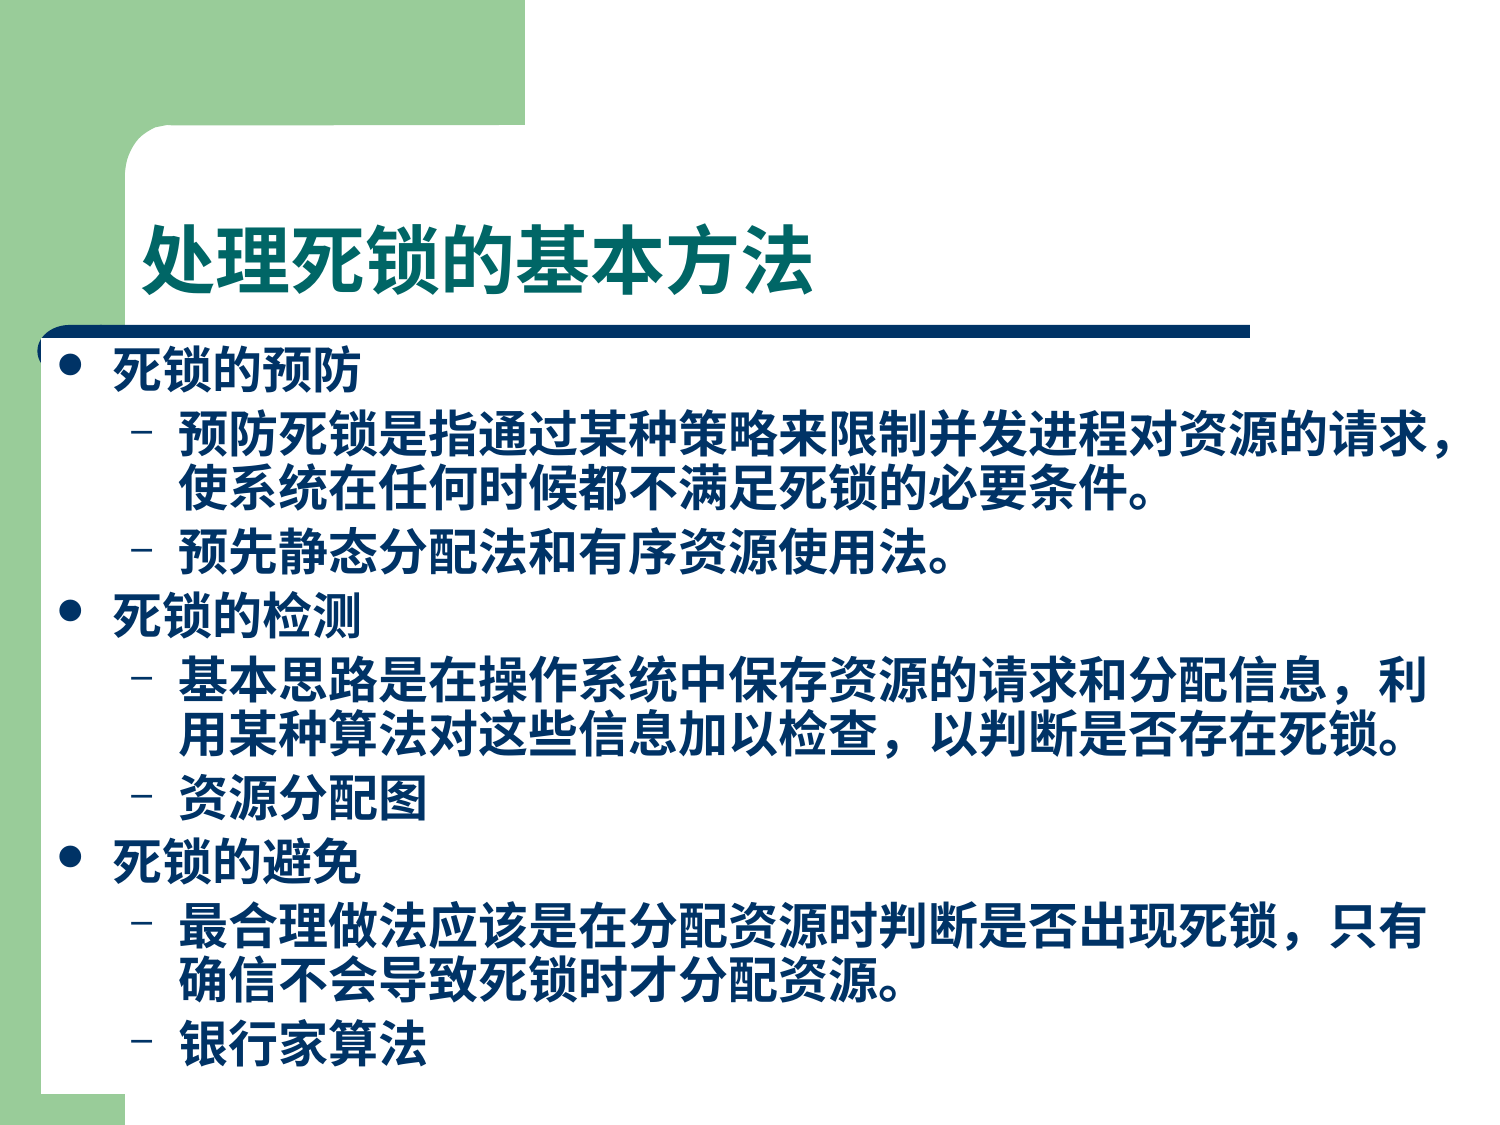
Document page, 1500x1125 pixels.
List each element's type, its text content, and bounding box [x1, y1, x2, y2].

list 死锁的预防 预防死锁是指通过某种策略来限制并发进程对资源的请求，使系统在任何时候都不满足死锁的必要条件。 预先静态分配法和有序资源使用法。 死锁的检测 基本思路是在操作系统中保存资源的请求和分配信息，利用某种算法对这些信息加以检查，以判断是否存在死锁。 资源分配图 死锁的避免 最合理做法应该是在分配资源时判断是否出现死锁，只有确信不会导致死锁时才分配资源。 银行家算法 [40, 337, 1477, 1095]
title 处理死锁的基本方法 [124, 124, 1426, 313]
